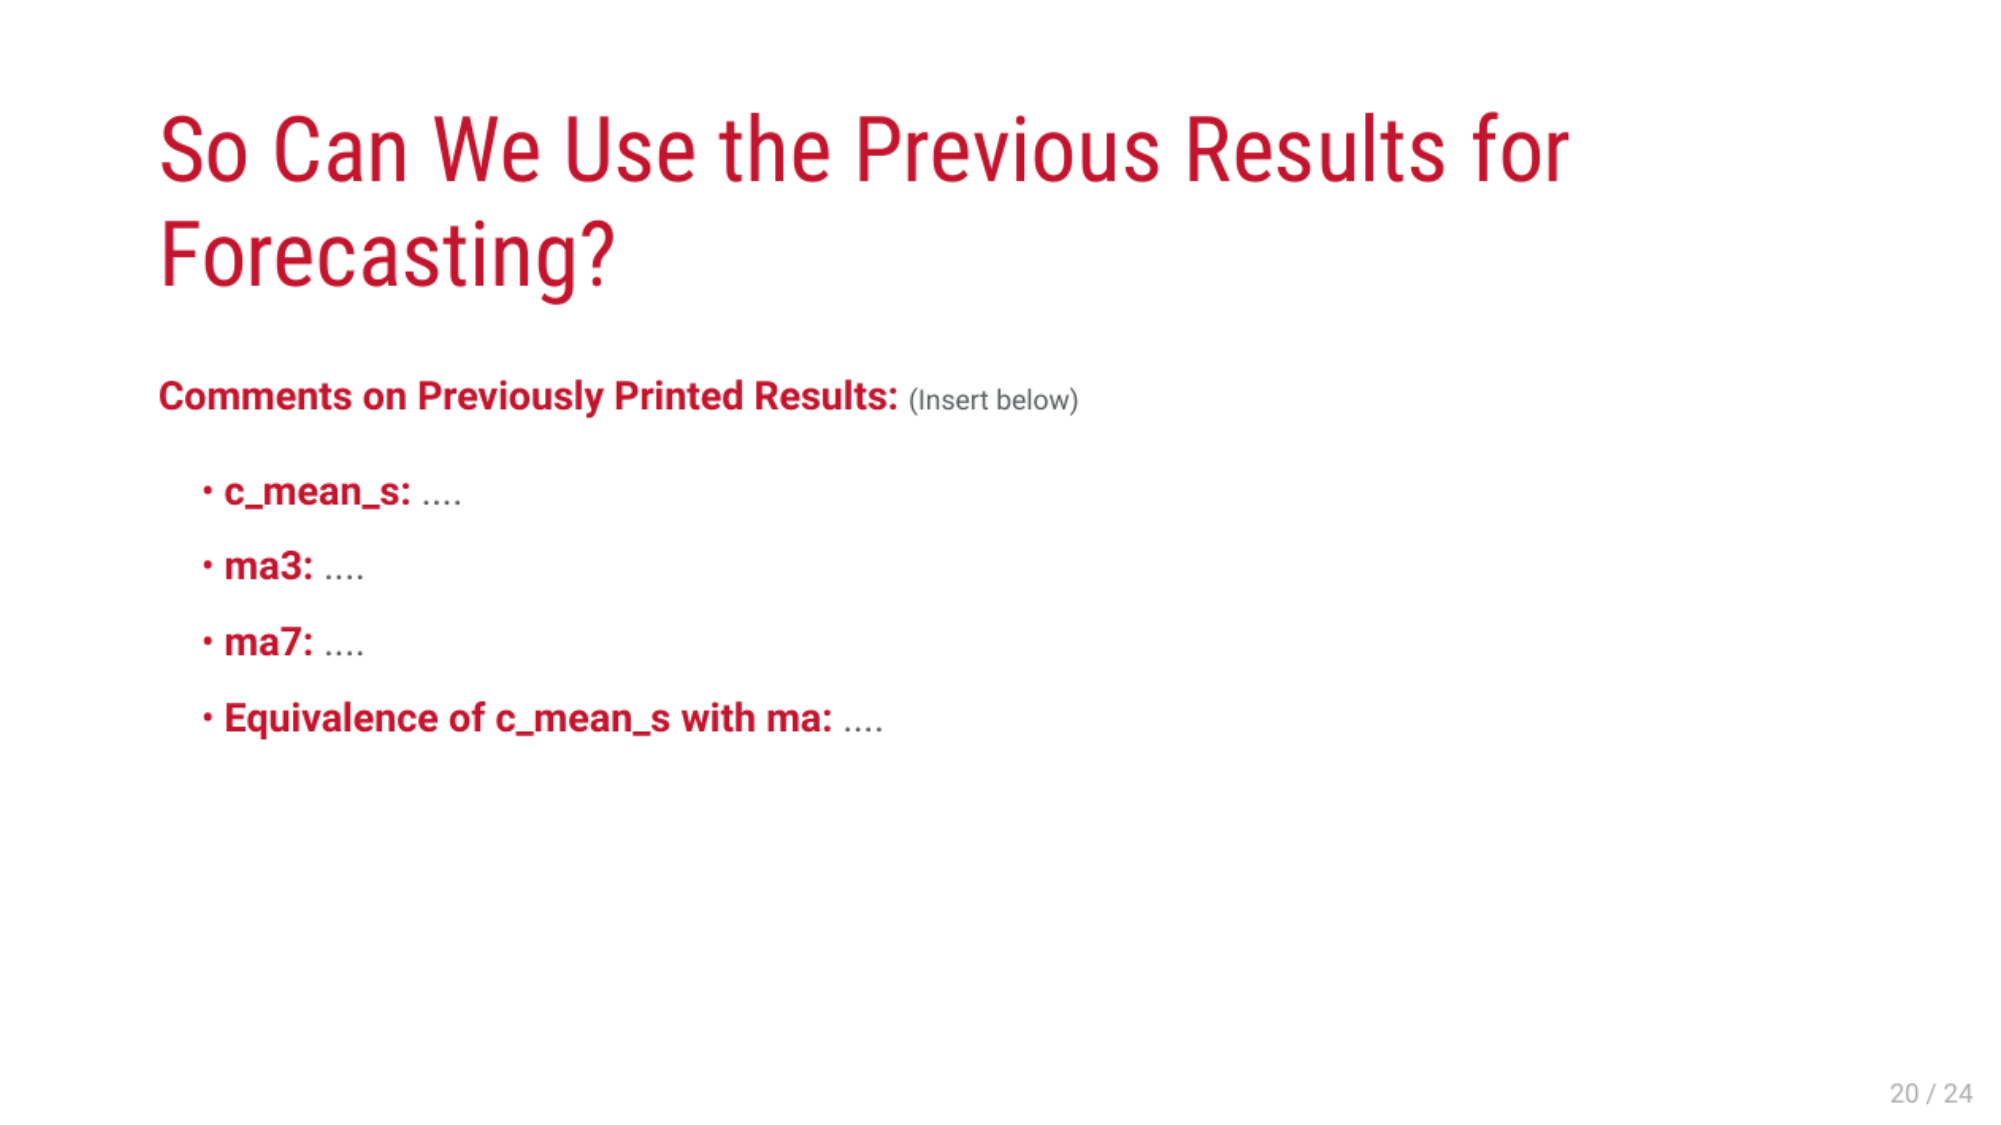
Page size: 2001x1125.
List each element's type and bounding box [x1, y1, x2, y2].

list [0, 0, 2000, 1125]
